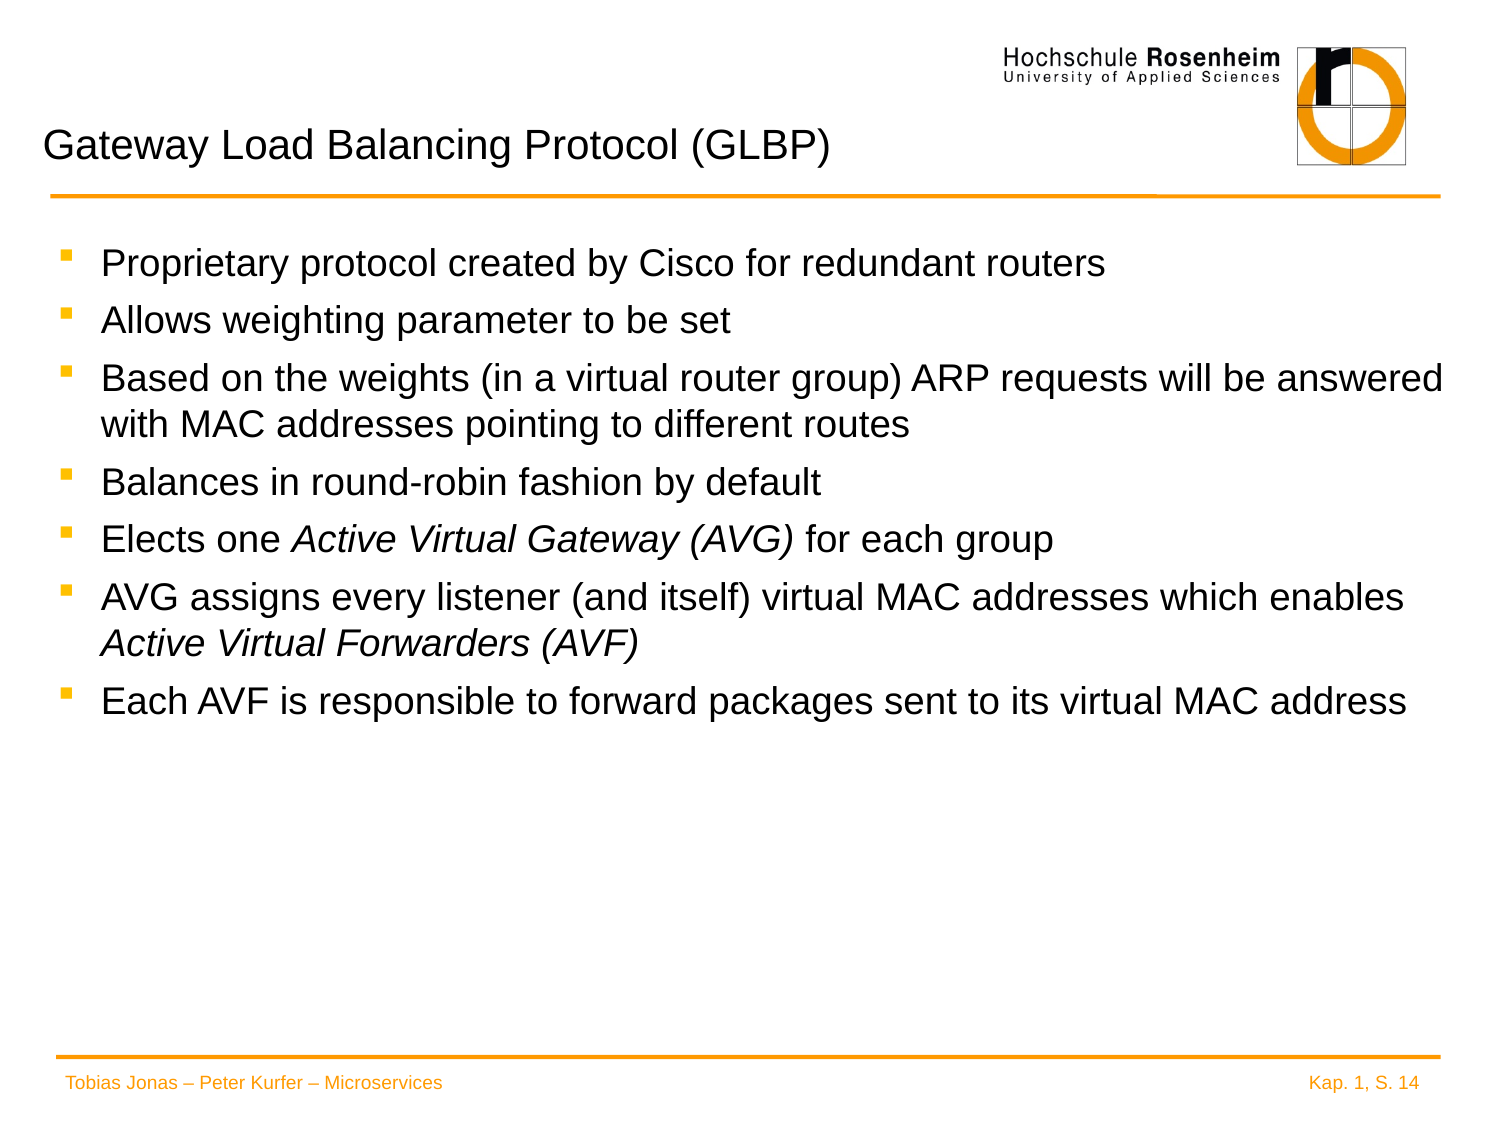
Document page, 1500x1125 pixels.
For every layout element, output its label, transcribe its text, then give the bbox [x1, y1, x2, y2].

list Proprietary protocol created by Cisco for redundant routers Allows weighting parameter to be set Based on the weights (in a virtual router group) ARP requests will be answered with MAC addresses pointing to different routes Balances in round-robin fashion by default Elects one Active Virtual Gateway (AVG) for each group AVG assigns every listener (and itself) virtual MAC addresses which enables Active Virtual Forwarders (AVF) Each AVF is responsible to forward packages sent to its virtual MAC address [42, 230, 1470, 1026]
title Gateway Load Balancing Protocol (GLBP) [42, 41, 987, 168]
picture [1003, 45, 1407, 167]
